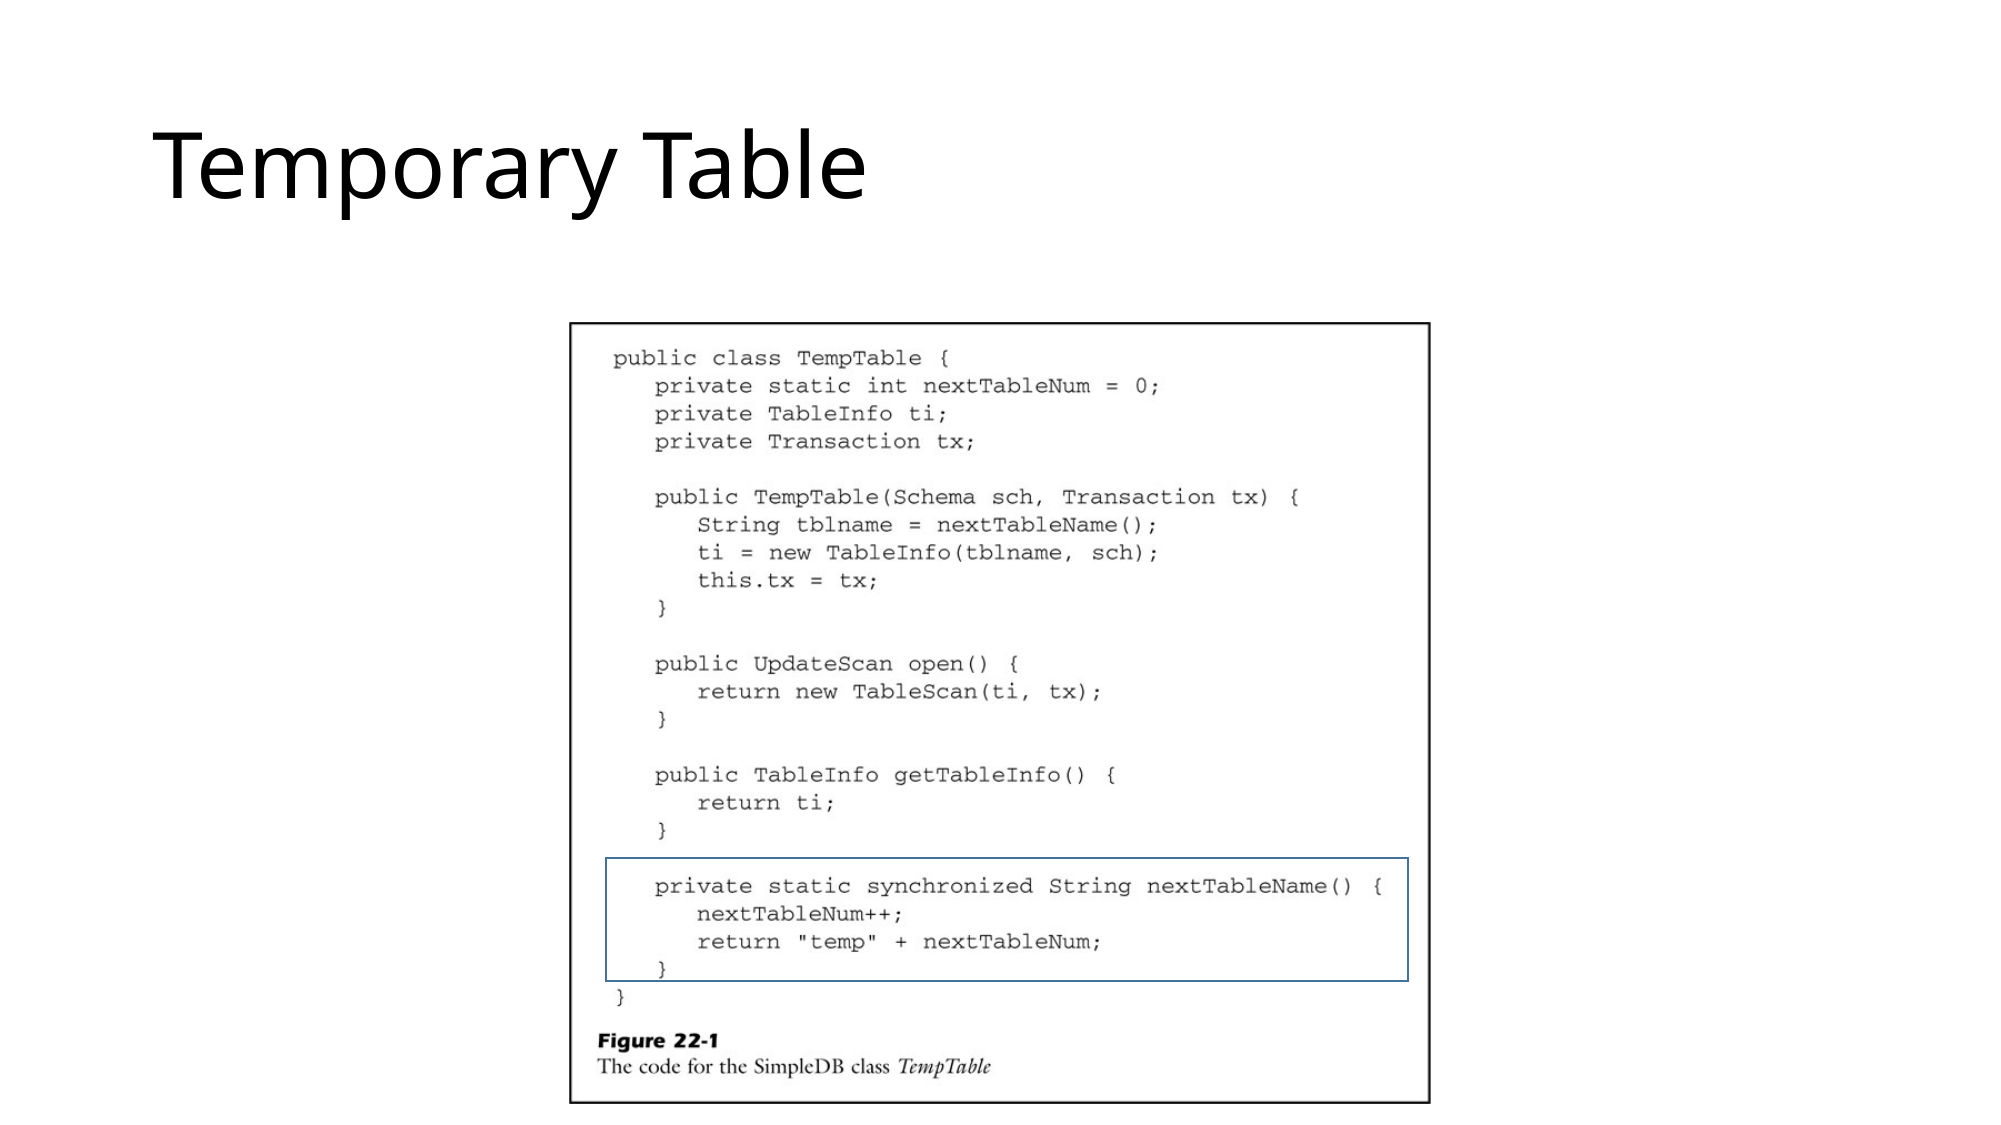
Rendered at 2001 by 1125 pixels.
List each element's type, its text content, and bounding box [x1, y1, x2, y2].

picture [569, 322, 1431, 1104]
title Temporary Table [137, 59, 1863, 278]
